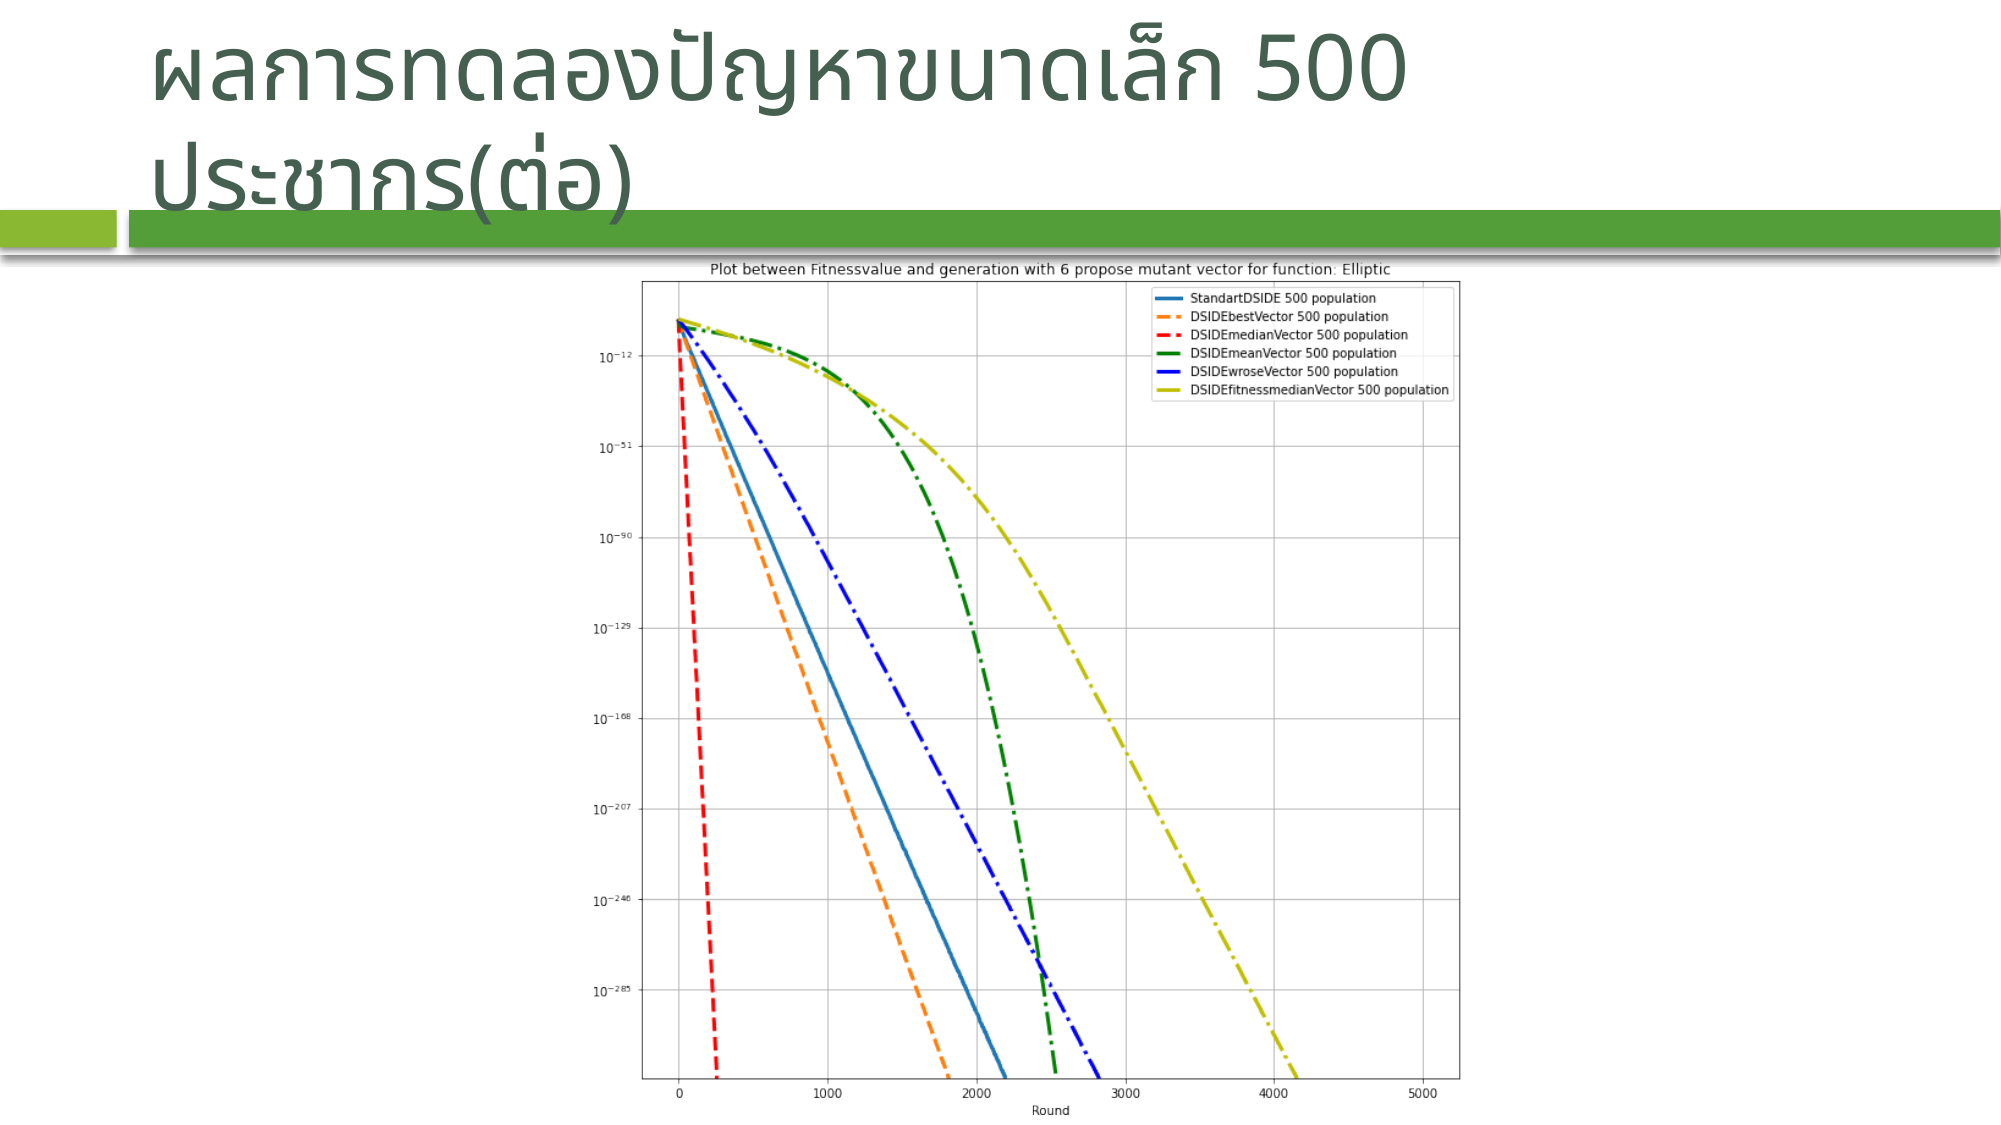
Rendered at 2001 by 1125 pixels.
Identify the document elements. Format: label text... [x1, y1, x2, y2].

picture [583, 254, 1468, 1125]
title ผลการทดลองปัญหาขนาดเล็ก 500 ประชากร(ต่อ) [133, 37, 1918, 200]
